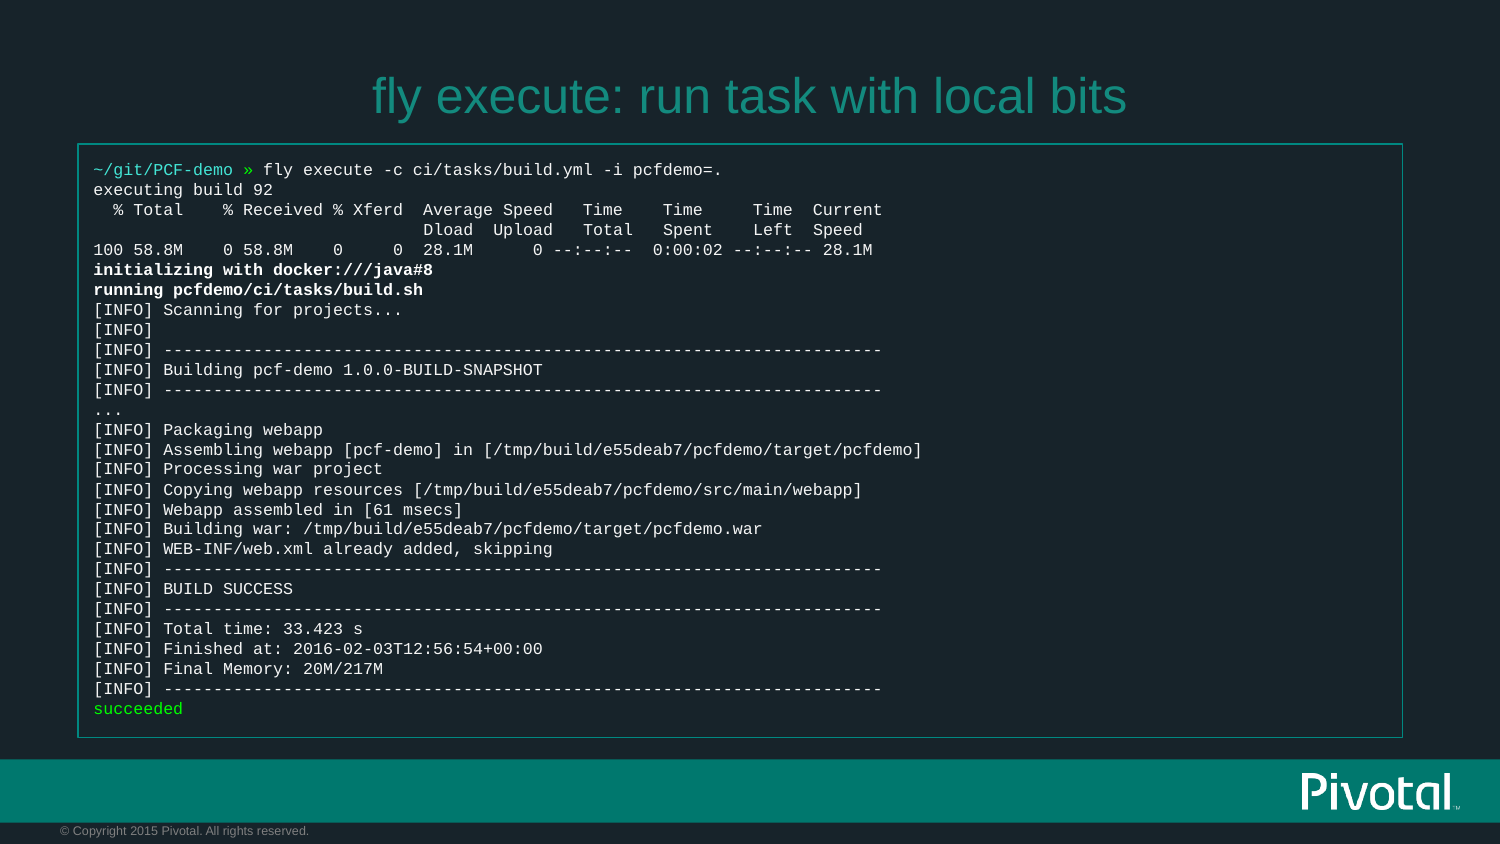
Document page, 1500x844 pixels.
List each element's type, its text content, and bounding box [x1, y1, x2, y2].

text_box ~/git/PCF-demo » fly execute -c ci/tasks/build.yml -i pcfdemo=. executing build 92 % Total % Received % Xferd Average Speed Time Time Time Current Dload Upload Total Spent Left Speed 100 58.8M 0 58.8M 0 0 28.1M 0 --:--:-- 0:00:02 --:--:-- 28.1M initializing with docker:///java#8 running pcfdemo/ci/tasks/build.sh [INFO] Scanning for projects... [INFO] [INFO] ------------------------------------------------------------------------ [INFO] Building pcf-demo 1.0.0-BUILD-SNAPSHOT [INFO] ------------------------------------------------------------------------ ... [INFO] Packaging webapp [INFO] Assembling webapp [pcf-demo] in [/tmp/build/e55deab7/pcfdemo/target/pcfdemo] [INFO] Processing war project [INFO] Copying webapp resources [/tmp/build/e55deab7/pcfdemo/src/main/webapp] [INFO] Webapp assembled in [61 msecs] [INFO] Building war: /tmp/build/e55deab7/pcfdemo/target/pcfdemo.war [INFO] WEB-INF/web.xml already added, skipping [INFO] ------------------------------------------------------------------------ [INFO] BUILD SUCCESS [INFO] ------------------------------------------------------------------------ [INFO] Total time: 33.423 s [INFO] Finished at: 2016-02-03T12:56:54+00:00 [INFO] Final Memory: 20M/217M [INFO] ------------------------------------------------------------------------ succeeded [78, 143, 1403, 738]
text_box fly execute: run task with local bits [37, 49, 1463, 132]
picture [1302, 773, 1460, 810]
